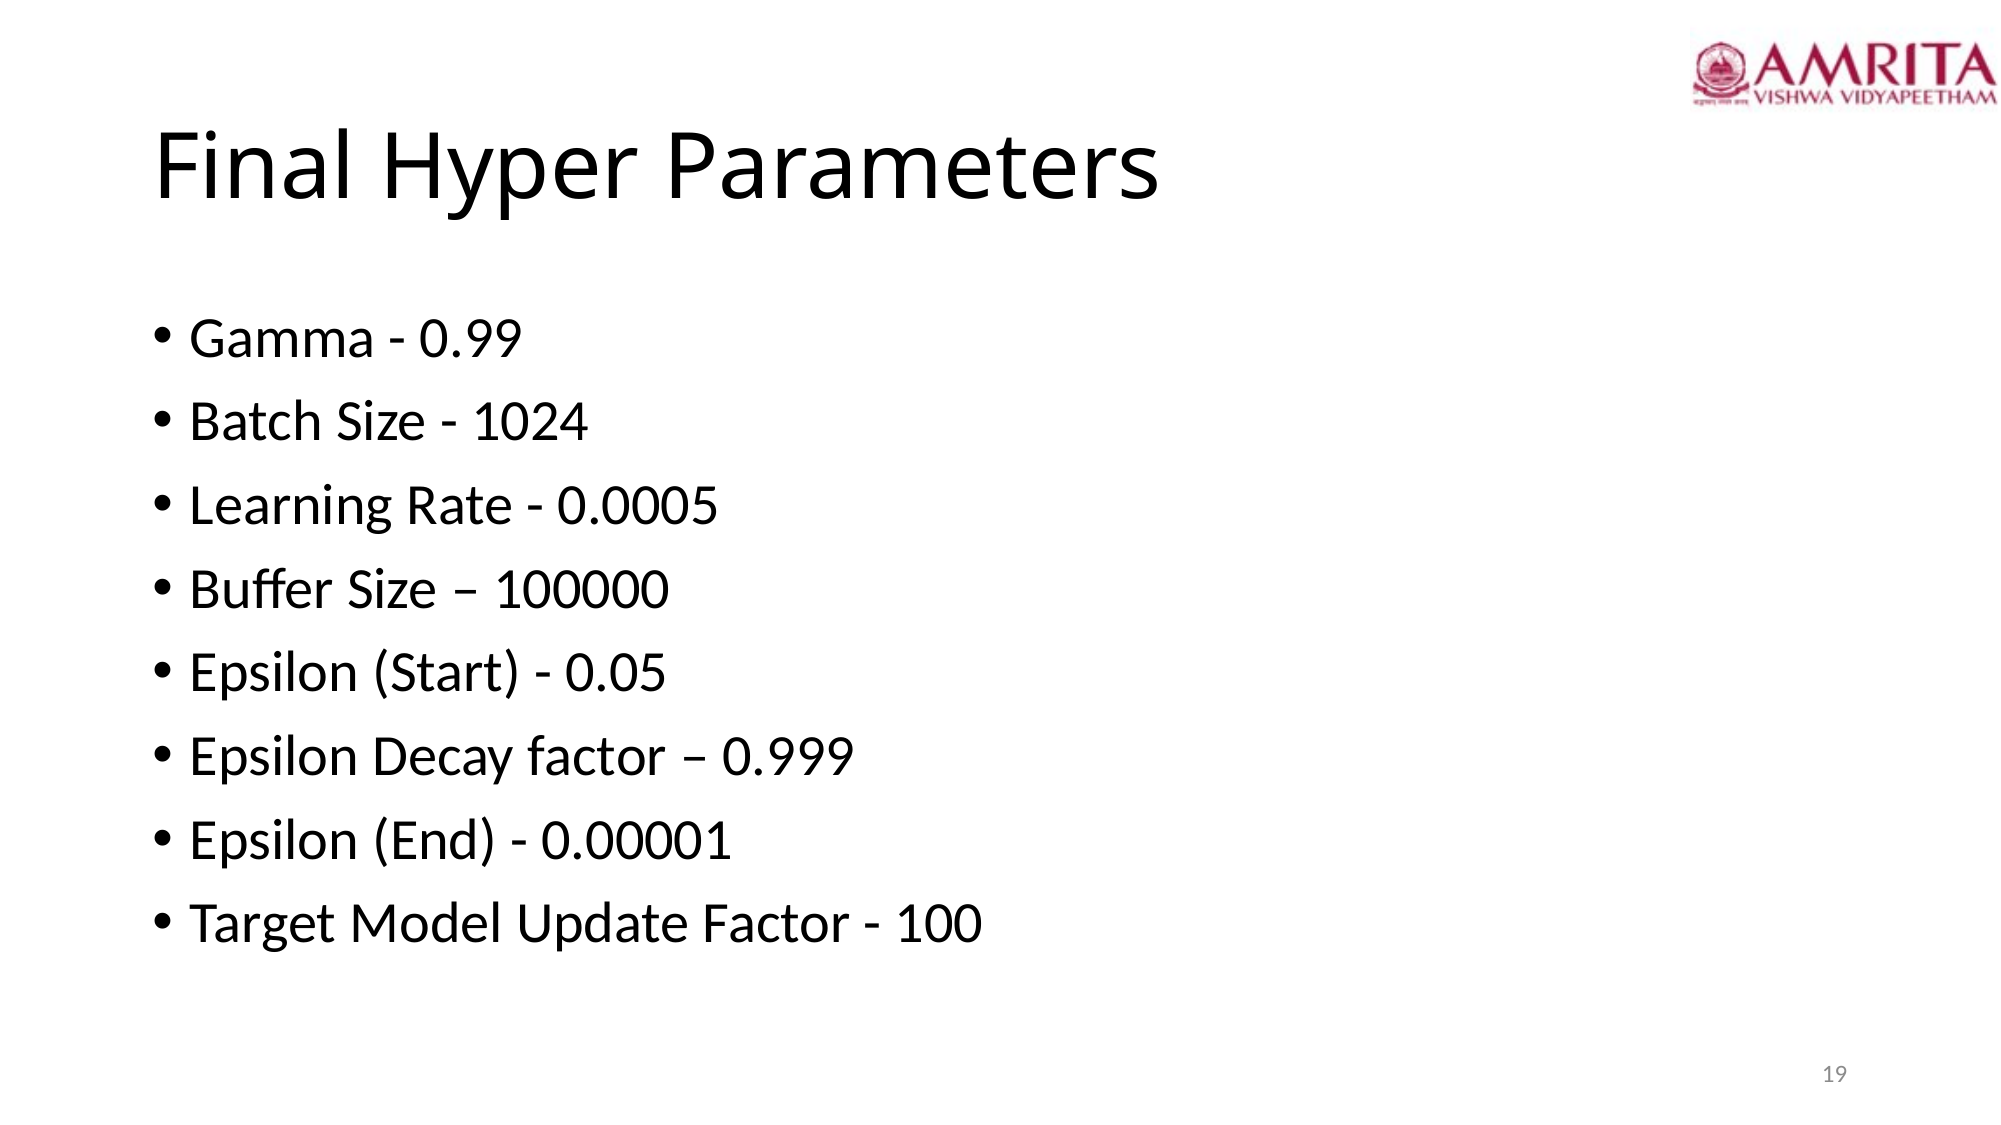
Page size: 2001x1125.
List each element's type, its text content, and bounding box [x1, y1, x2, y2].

title Final Hyper Parameters [137, 59, 1863, 278]
slide_number 19 [1412, 1042, 1863, 1103]
picture [1690, 0, 2000, 149]
list Gamma - 0.99 Batch Size - 1024 Learning Rate - 0.0005 Buffer Size – 100000 Epsilon (Start) - 0.05 Epsilon Decay factor – 0.999 Epsilon (End) - 0.00001 Target Model Update Factor - 100 [137, 299, 1863, 1014]
